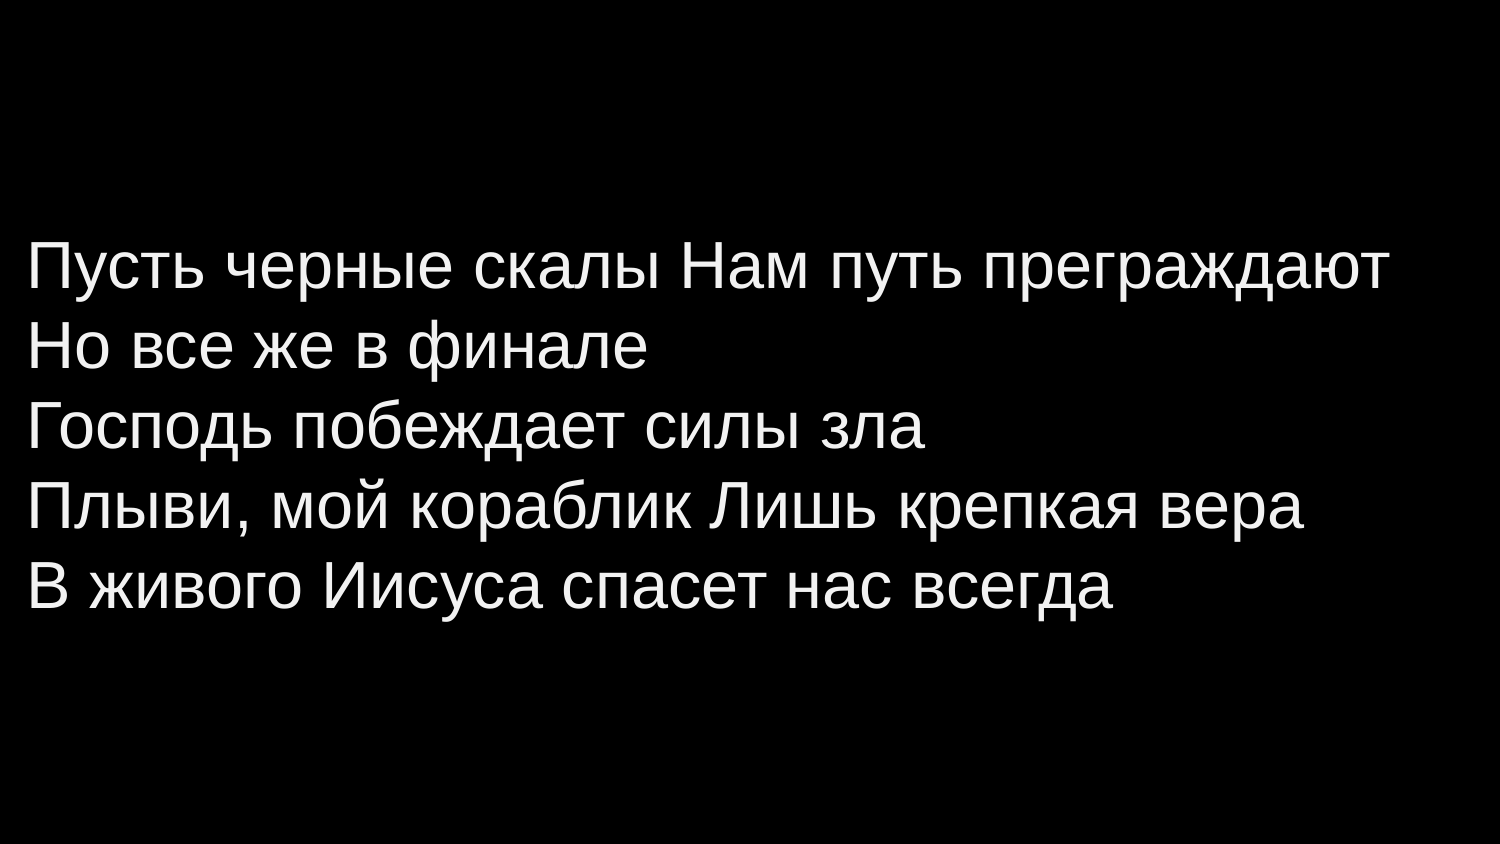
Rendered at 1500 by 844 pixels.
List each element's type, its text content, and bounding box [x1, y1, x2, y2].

list Пусть черные скалы Нам путь преграждают Но все же в финале Господь побеждает силы зла Плыви, мой кораблик Лишь крепкая вера В живого Иисуса спасет нас всегда [11, 0, 1500, 844]
